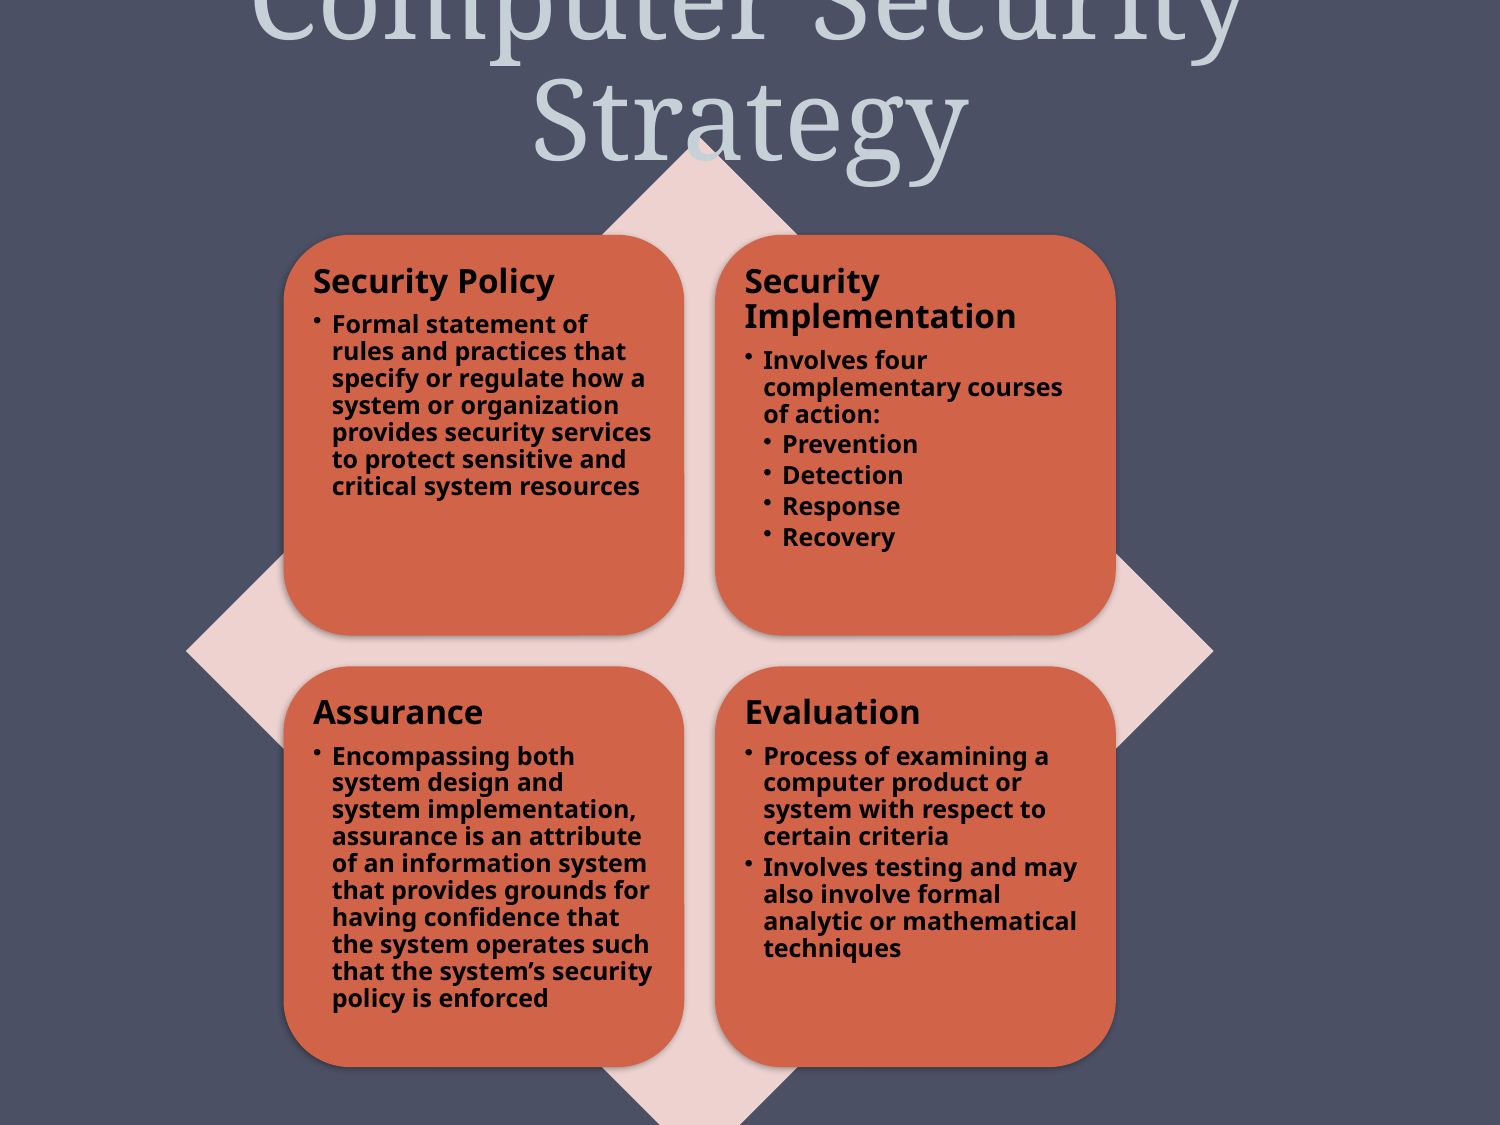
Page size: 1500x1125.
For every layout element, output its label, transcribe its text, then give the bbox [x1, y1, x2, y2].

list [0, 136, 1500, 1125]
title Computer Security Strategy [0, 2, 1500, 136]
